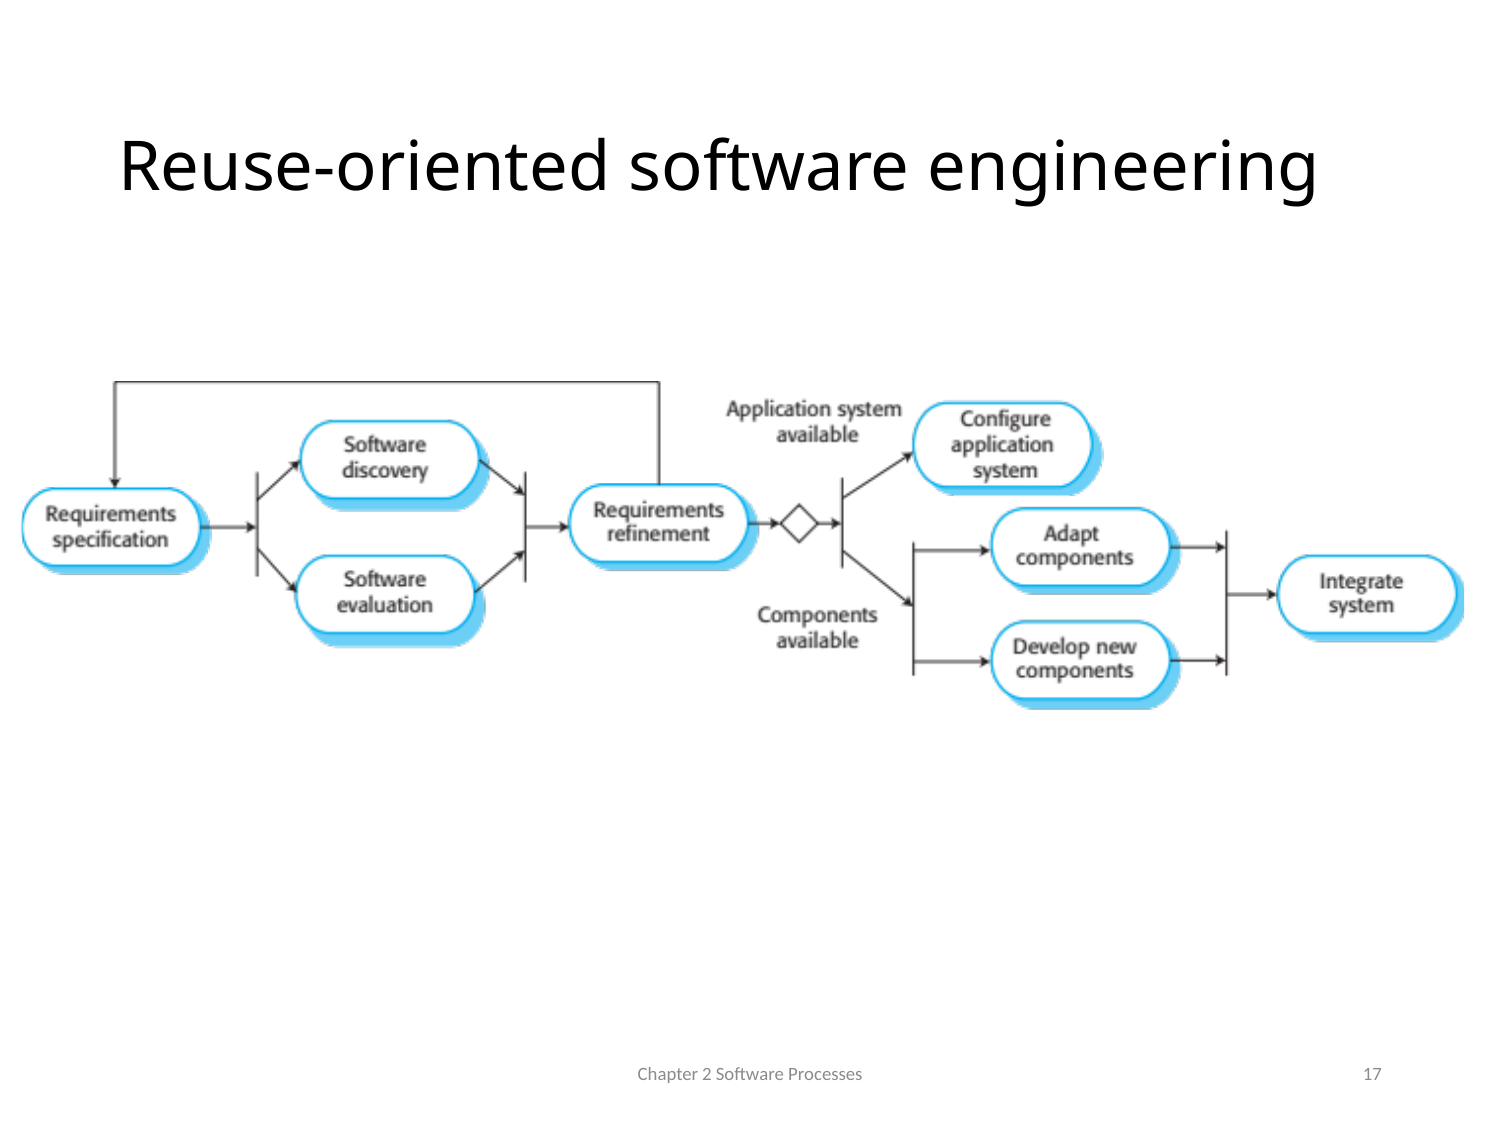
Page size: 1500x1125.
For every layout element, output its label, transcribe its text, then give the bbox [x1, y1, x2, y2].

title Reuse-oriented software engineering [103, 59, 1397, 278]
footer Chapter 2 Software Processes [496, 1042, 1004, 1103]
slide_number 17 [1059, 1042, 1397, 1103]
picture [21, 381, 1465, 982]
